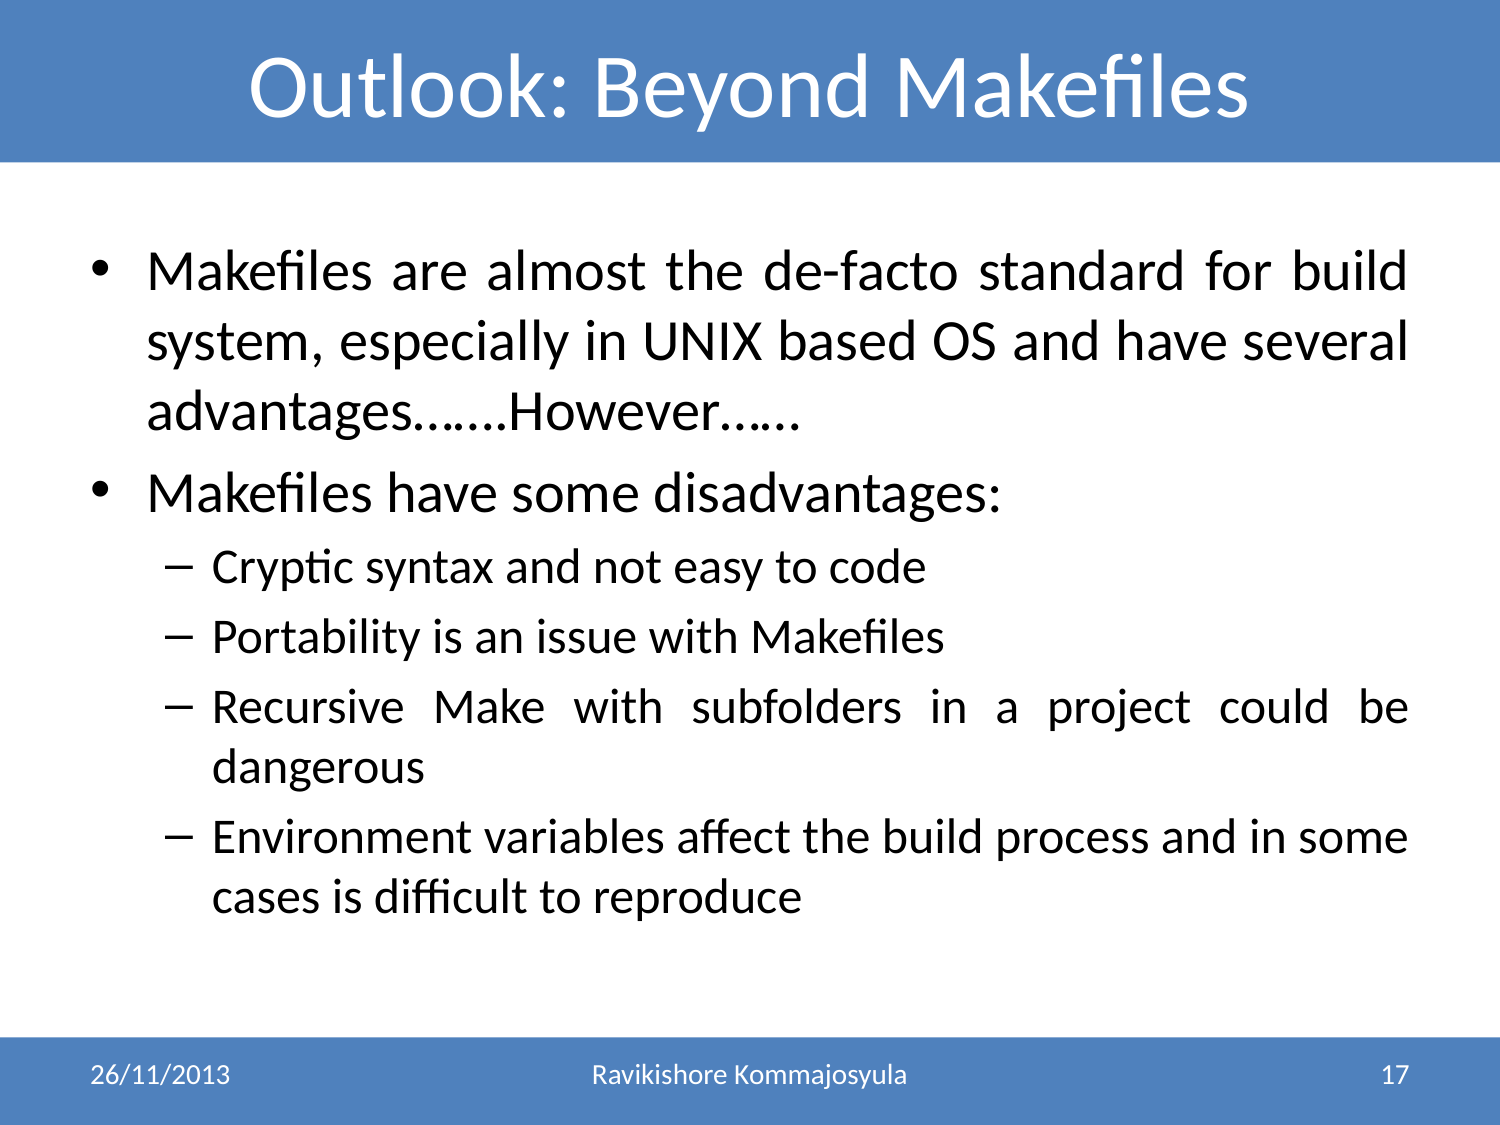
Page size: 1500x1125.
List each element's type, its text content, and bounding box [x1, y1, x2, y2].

footer Ravikishore Kommajosyula [512, 1042, 988, 1103]
text_box Outlook: Beyond Makefiles [0, 0, 1500, 163]
slide_number 17 [1074, 1042, 1425, 1103]
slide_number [75, 1042, 425, 1103]
text_box [0, 1037, 1500, 1125]
list Makefiles are almost the de-facto standard for build system, especially in UNIX based OS and have several advantages…….However…… Makefiles have some disadvantages: Cryptic syntax and not easy to code Portability is an issue with Makefiles Recursive Make with subfolders in a project could be dangerous Environment variables affect the build process and in some cases is difficult to reproduce [75, 224, 1425, 1005]
